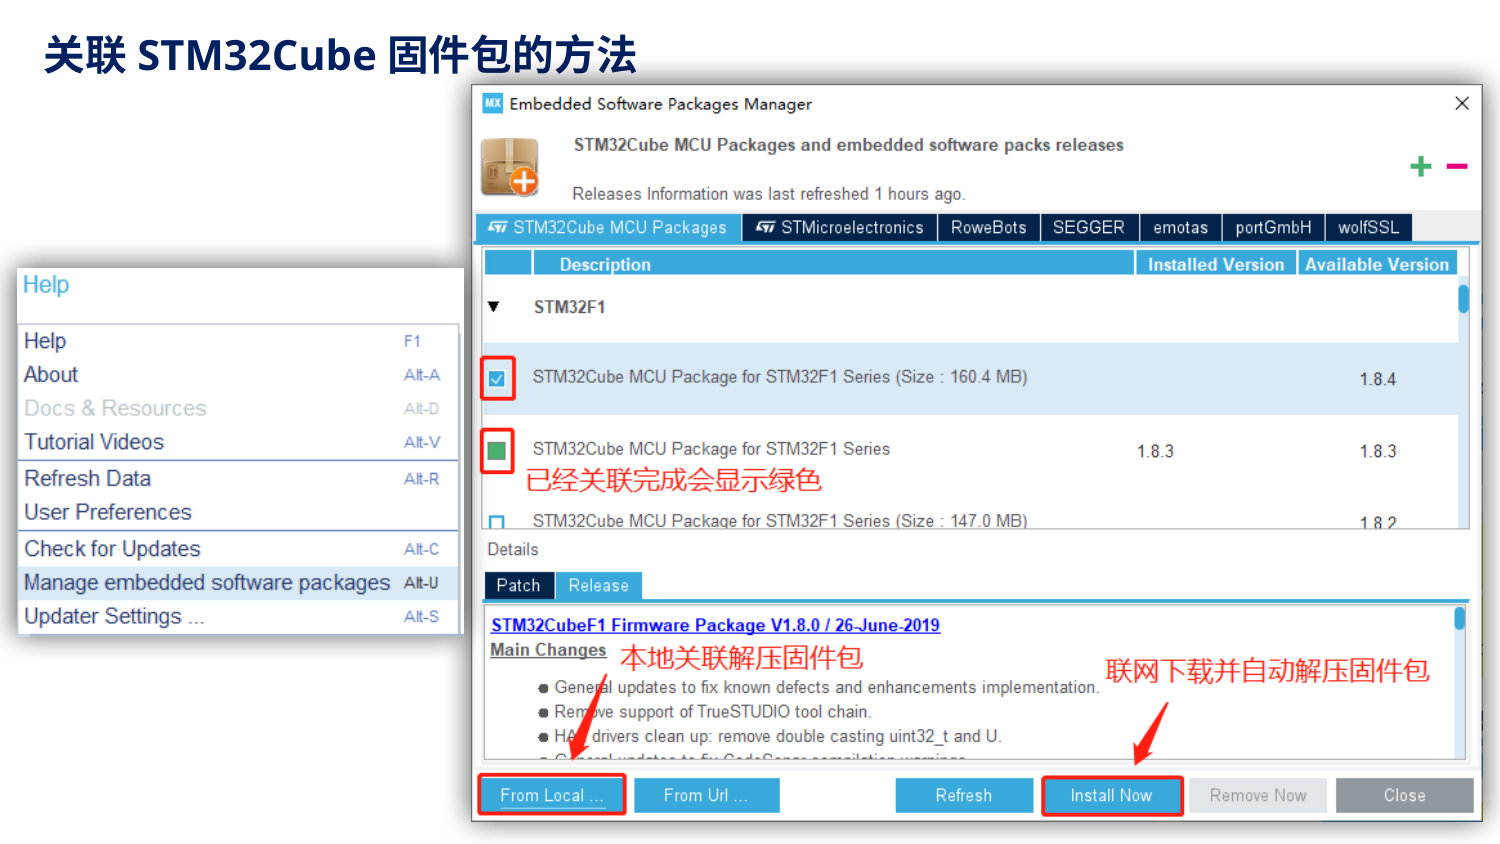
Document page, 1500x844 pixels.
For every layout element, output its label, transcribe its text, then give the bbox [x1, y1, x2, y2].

text_box 关联STM32Cube固件包的方法 [36, 0, 823, 83]
picture [471, 84, 1483, 822]
picture [17, 268, 464, 637]
